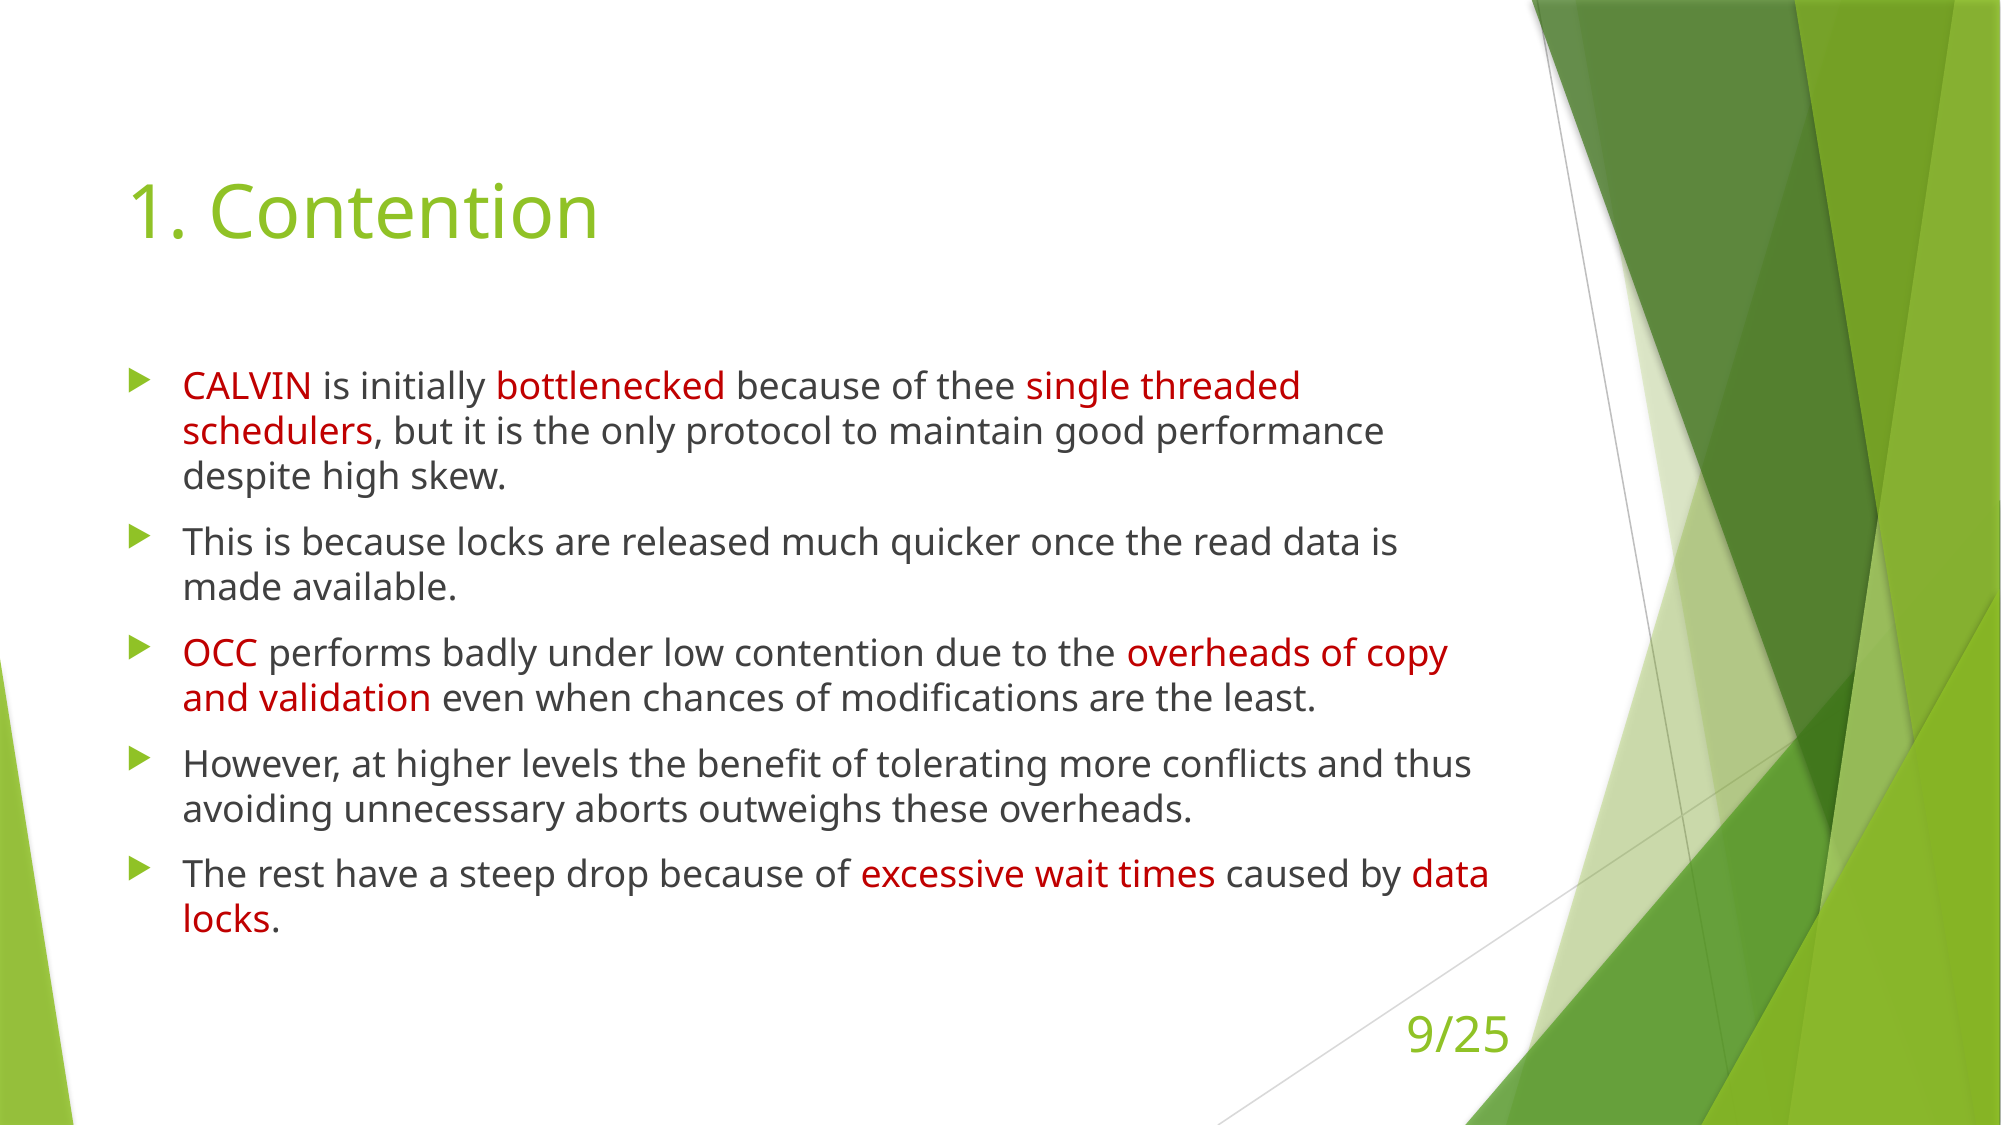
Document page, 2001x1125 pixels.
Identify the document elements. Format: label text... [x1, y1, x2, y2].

list CALVIN is initially bottlenecked because of thee single threaded schedulers, but it is the only protocol to maintain good performance despite high skew. This is because locks are released much quicker once the read data is made available. OCC performs badly under low contention due to the overheads of copy and validation even when chances of modifications are the least. However, at higher levels the benefit of tolerating more conflicts and thus avoiding unnecessary aborts outweighs these overheads. The rest have a steep drop because of excessive wait times caused by data locks. [111, 354, 1522, 992]
title 1. Contention [111, 99, 1522, 317]
slide_number 9/25 [1375, 1008, 1526, 1065]
